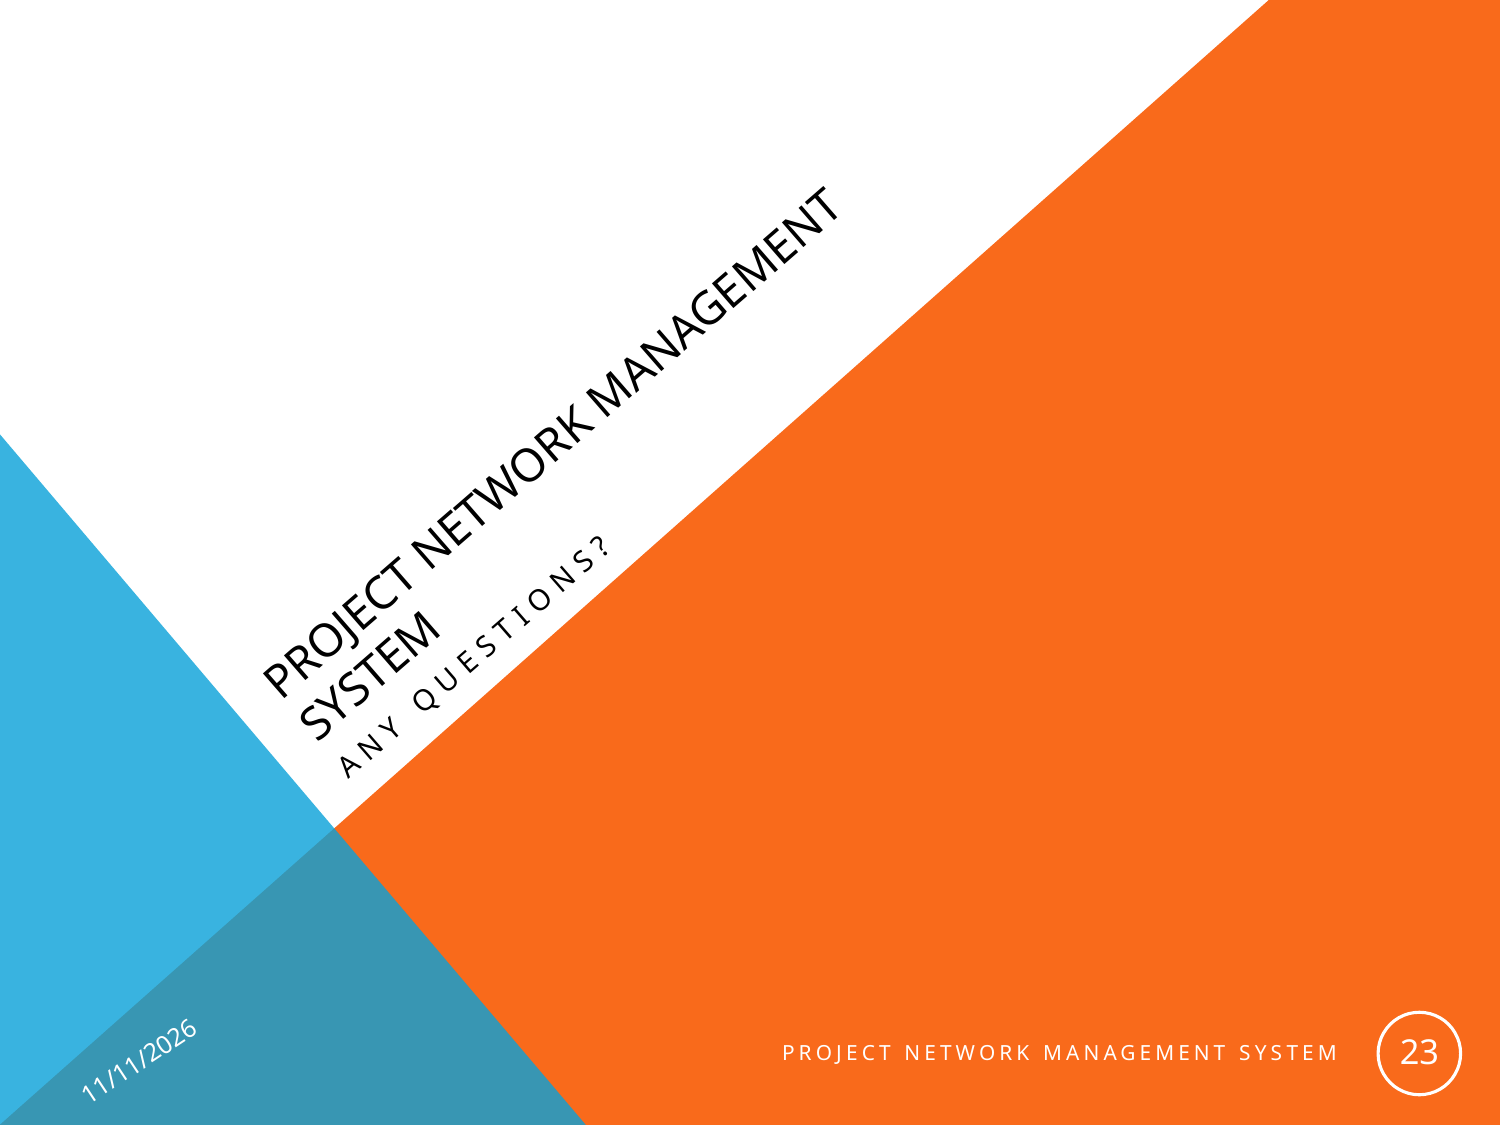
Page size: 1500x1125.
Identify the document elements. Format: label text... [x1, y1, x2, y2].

slide_number 24 [1376, 1010, 1463, 1097]
list Any Questions? [312, 61, 1155, 803]
title Project Network Management System [183, 3, 1013, 761]
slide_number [62, 937, 315, 1122]
footer Project Network Management System [577, 1031, 1352, 1076]
